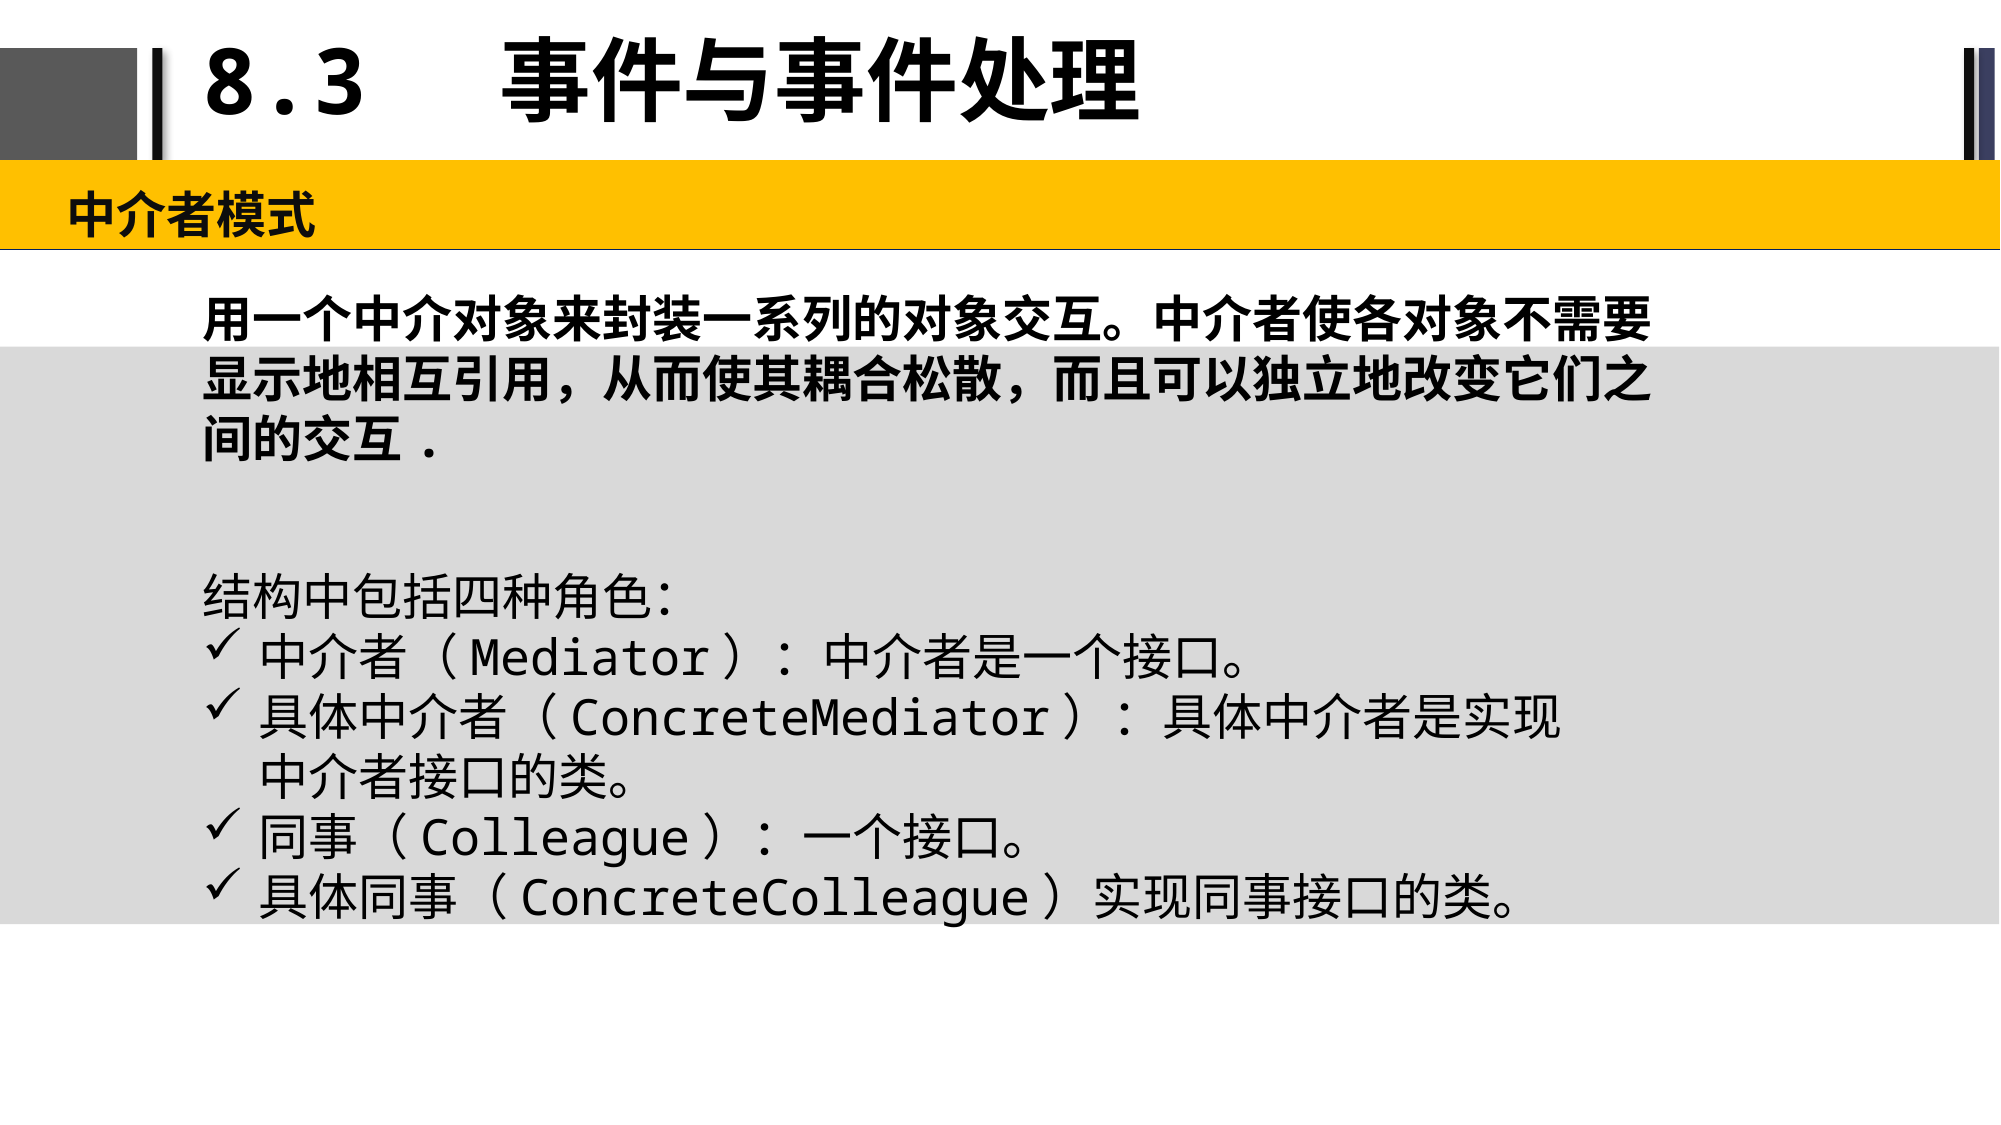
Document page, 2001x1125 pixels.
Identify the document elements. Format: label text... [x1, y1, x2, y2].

title 8.3 事件与事件处理 [187, 2, 1459, 160]
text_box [0, 160, 2000, 250]
text_box 结构中包括四种角色： 中介者（Mediator）：中介者是一个接口。 具体中介者（ConcreteMediator）：具体中介者是实现中介者接口的类。 同事（Colleague）：一个接口。 具体同事（ConcreteColleague）实现同事接口的类。 [187, 557, 1617, 933]
text_box 用一个中介对象来封装一系列的对象交互。中介者使各对象不需要显示地相互引用，从而使其耦合松散，而且可以独立地改变它们之间的交互. [187, 280, 1669, 475]
text_box [0, 346, 2000, 925]
